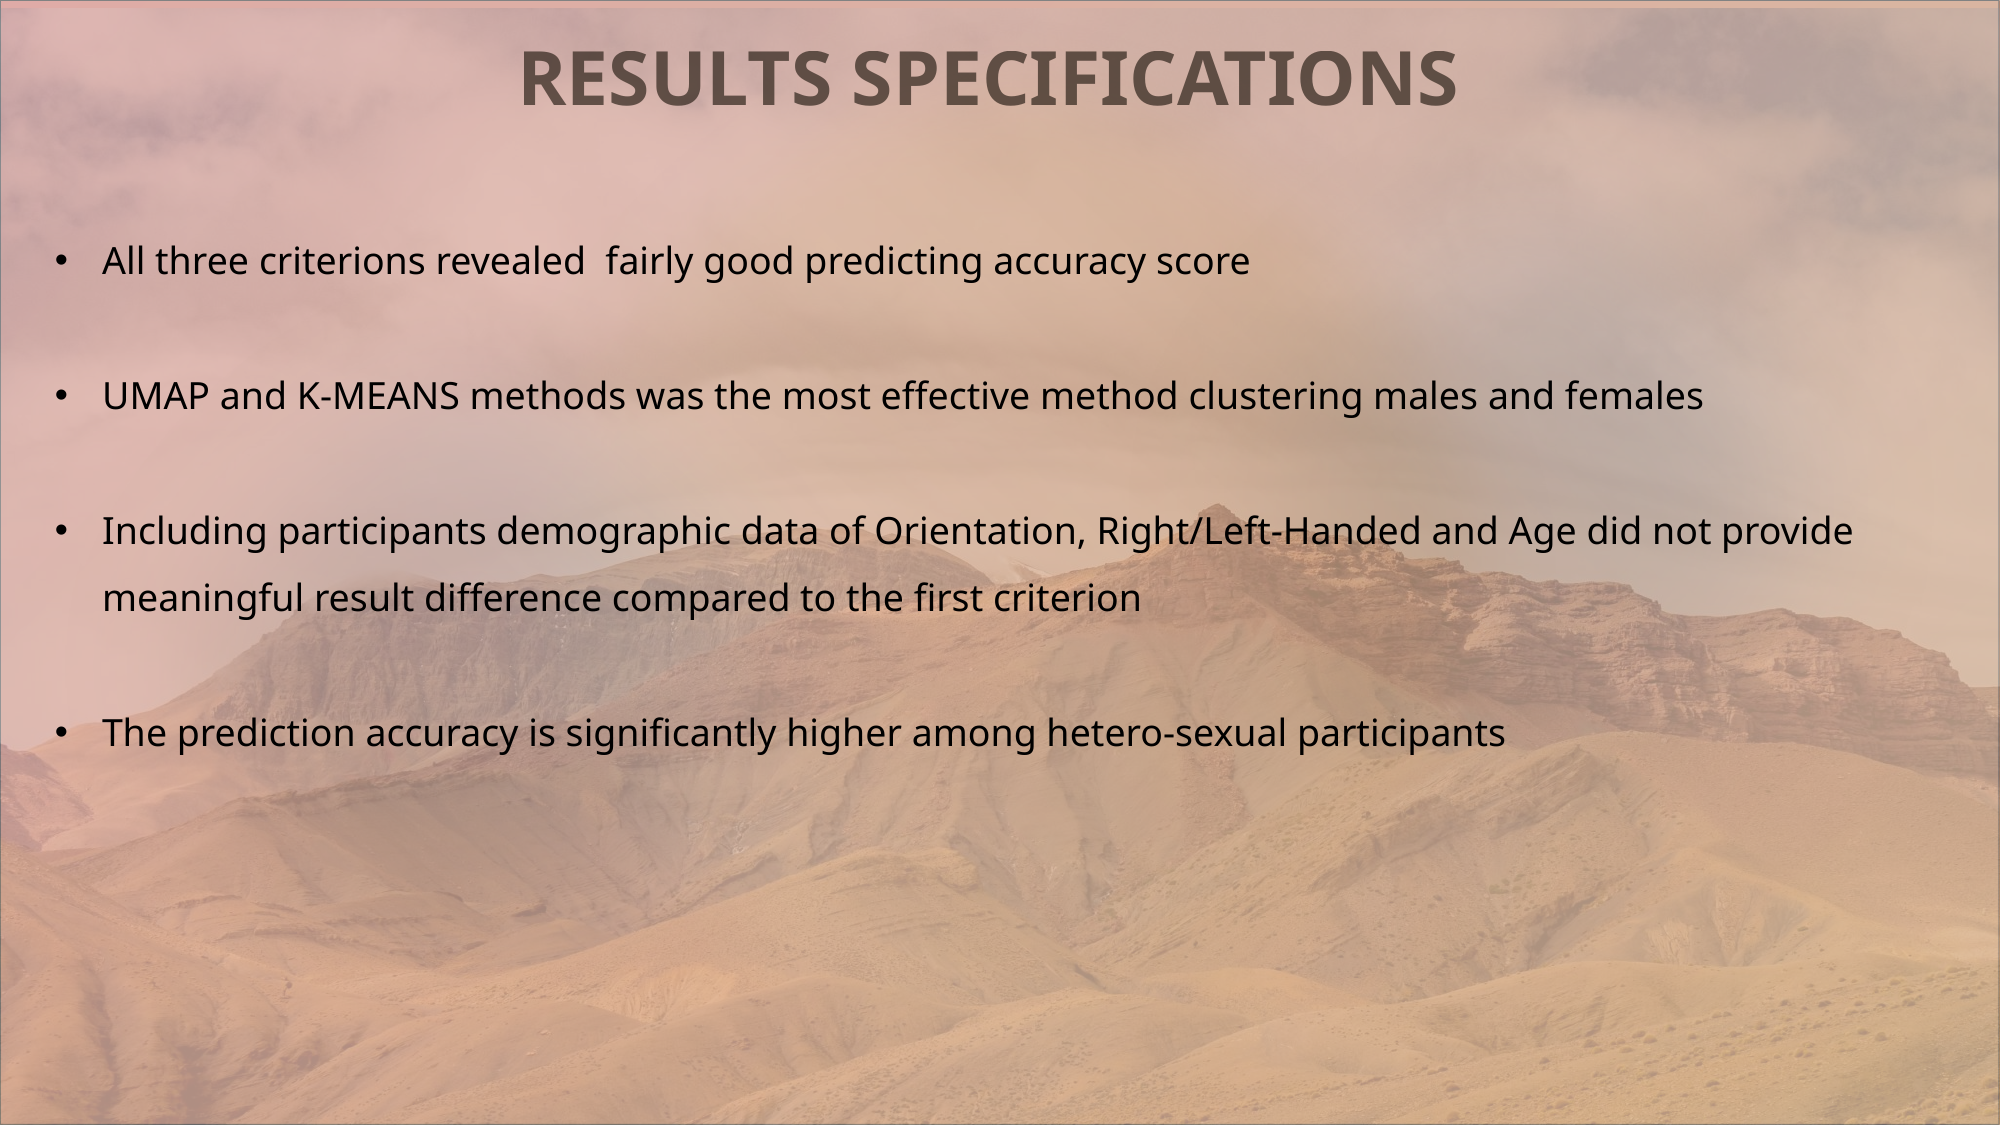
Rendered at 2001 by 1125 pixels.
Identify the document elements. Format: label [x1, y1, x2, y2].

picture [0, 8, 2000, 1125]
text_box [0, 0, 2000, 8]
